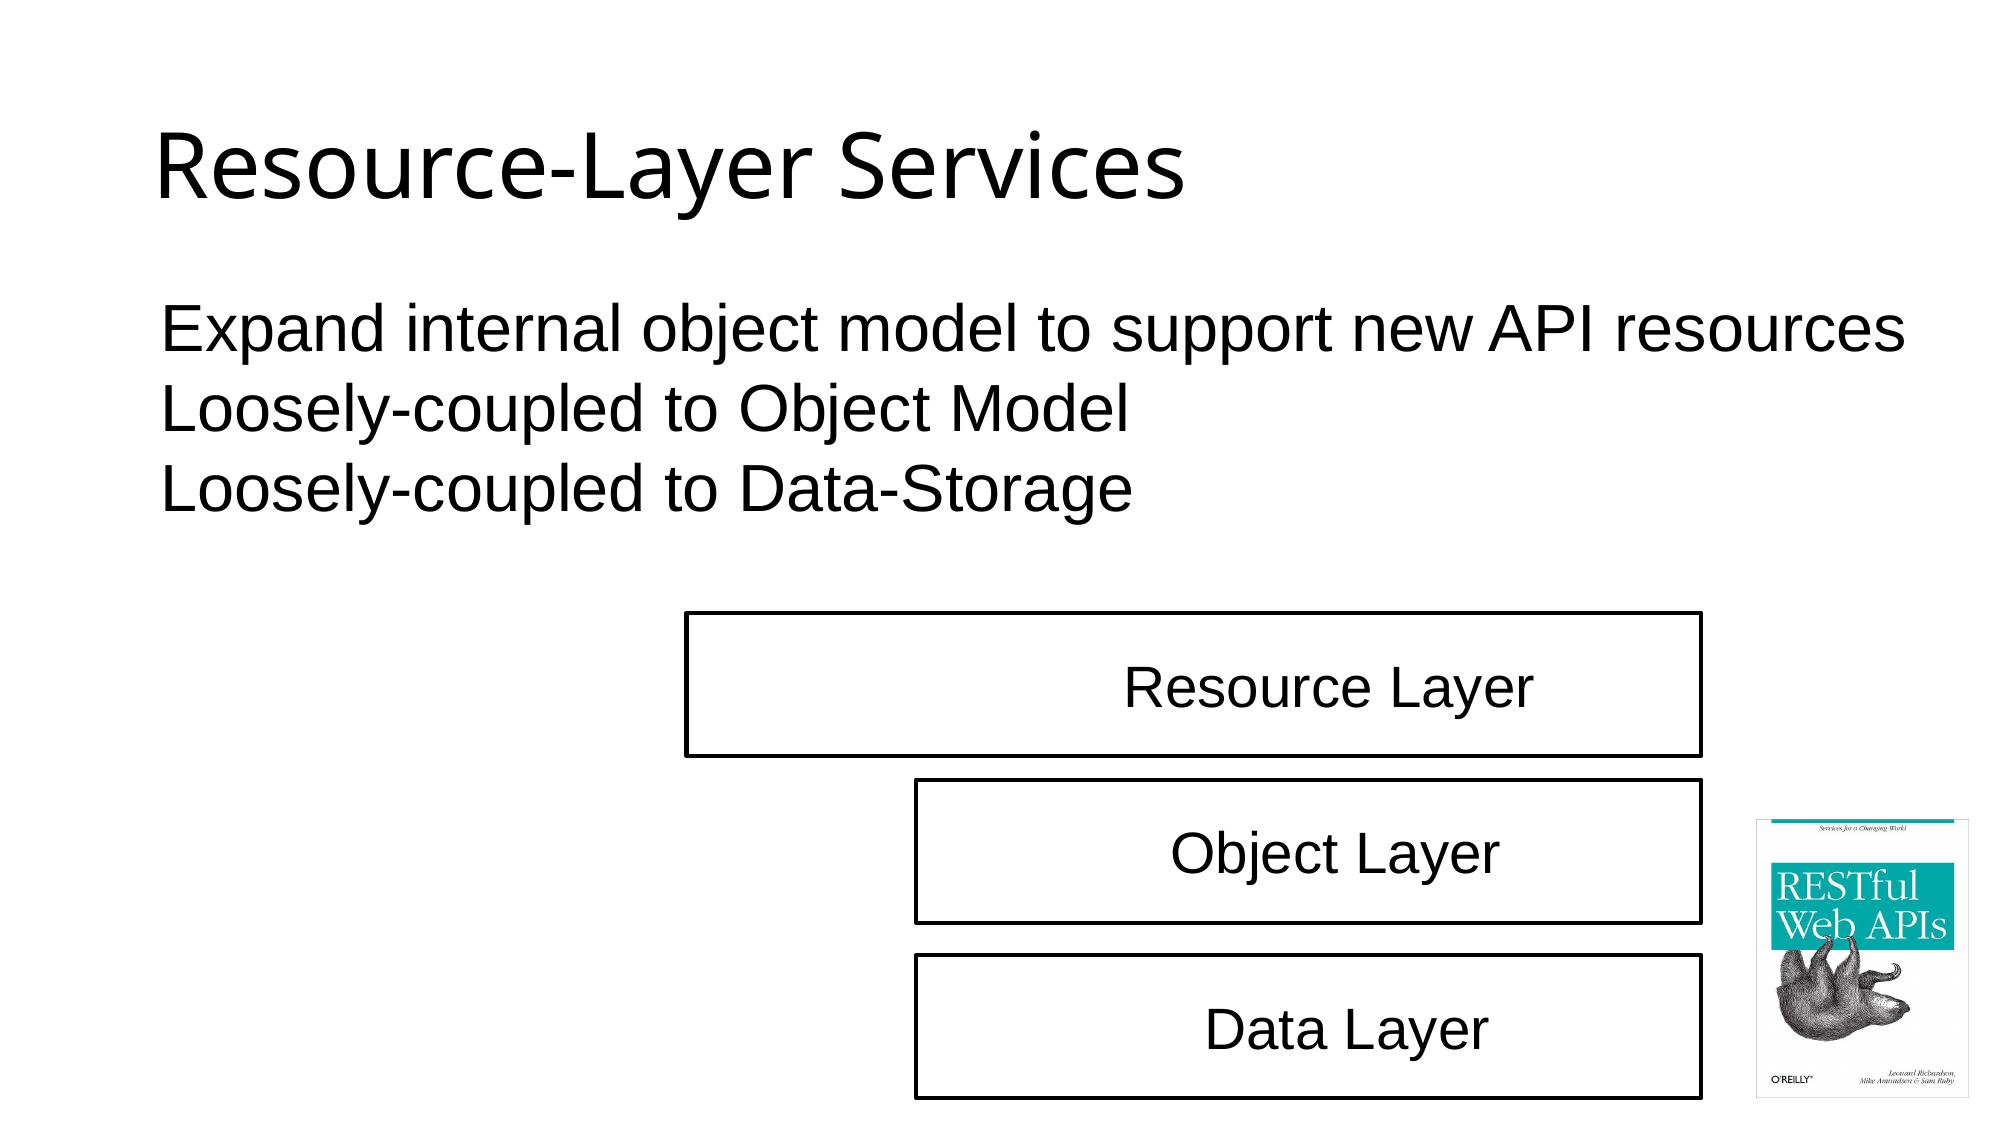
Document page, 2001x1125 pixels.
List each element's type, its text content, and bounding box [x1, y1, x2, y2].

text_box [914, 778, 1703, 925]
text_box Object Layer [1155, 808, 1602, 893]
text_box Resource-Layer Services [137, 59, 1863, 278]
text_box [914, 953, 1703, 1100]
text_box Data Layer [1189, 983, 1535, 1069]
picture [1755, 819, 1969, 1099]
text_box Resource Layer [1108, 641, 1555, 727]
text_box [684, 611, 1703, 758]
text_box Expand internal object model to support new API resources Loosely-coupled to Object Model Loosely-coupled to Data-Storage [145, 277, 1969, 532]
